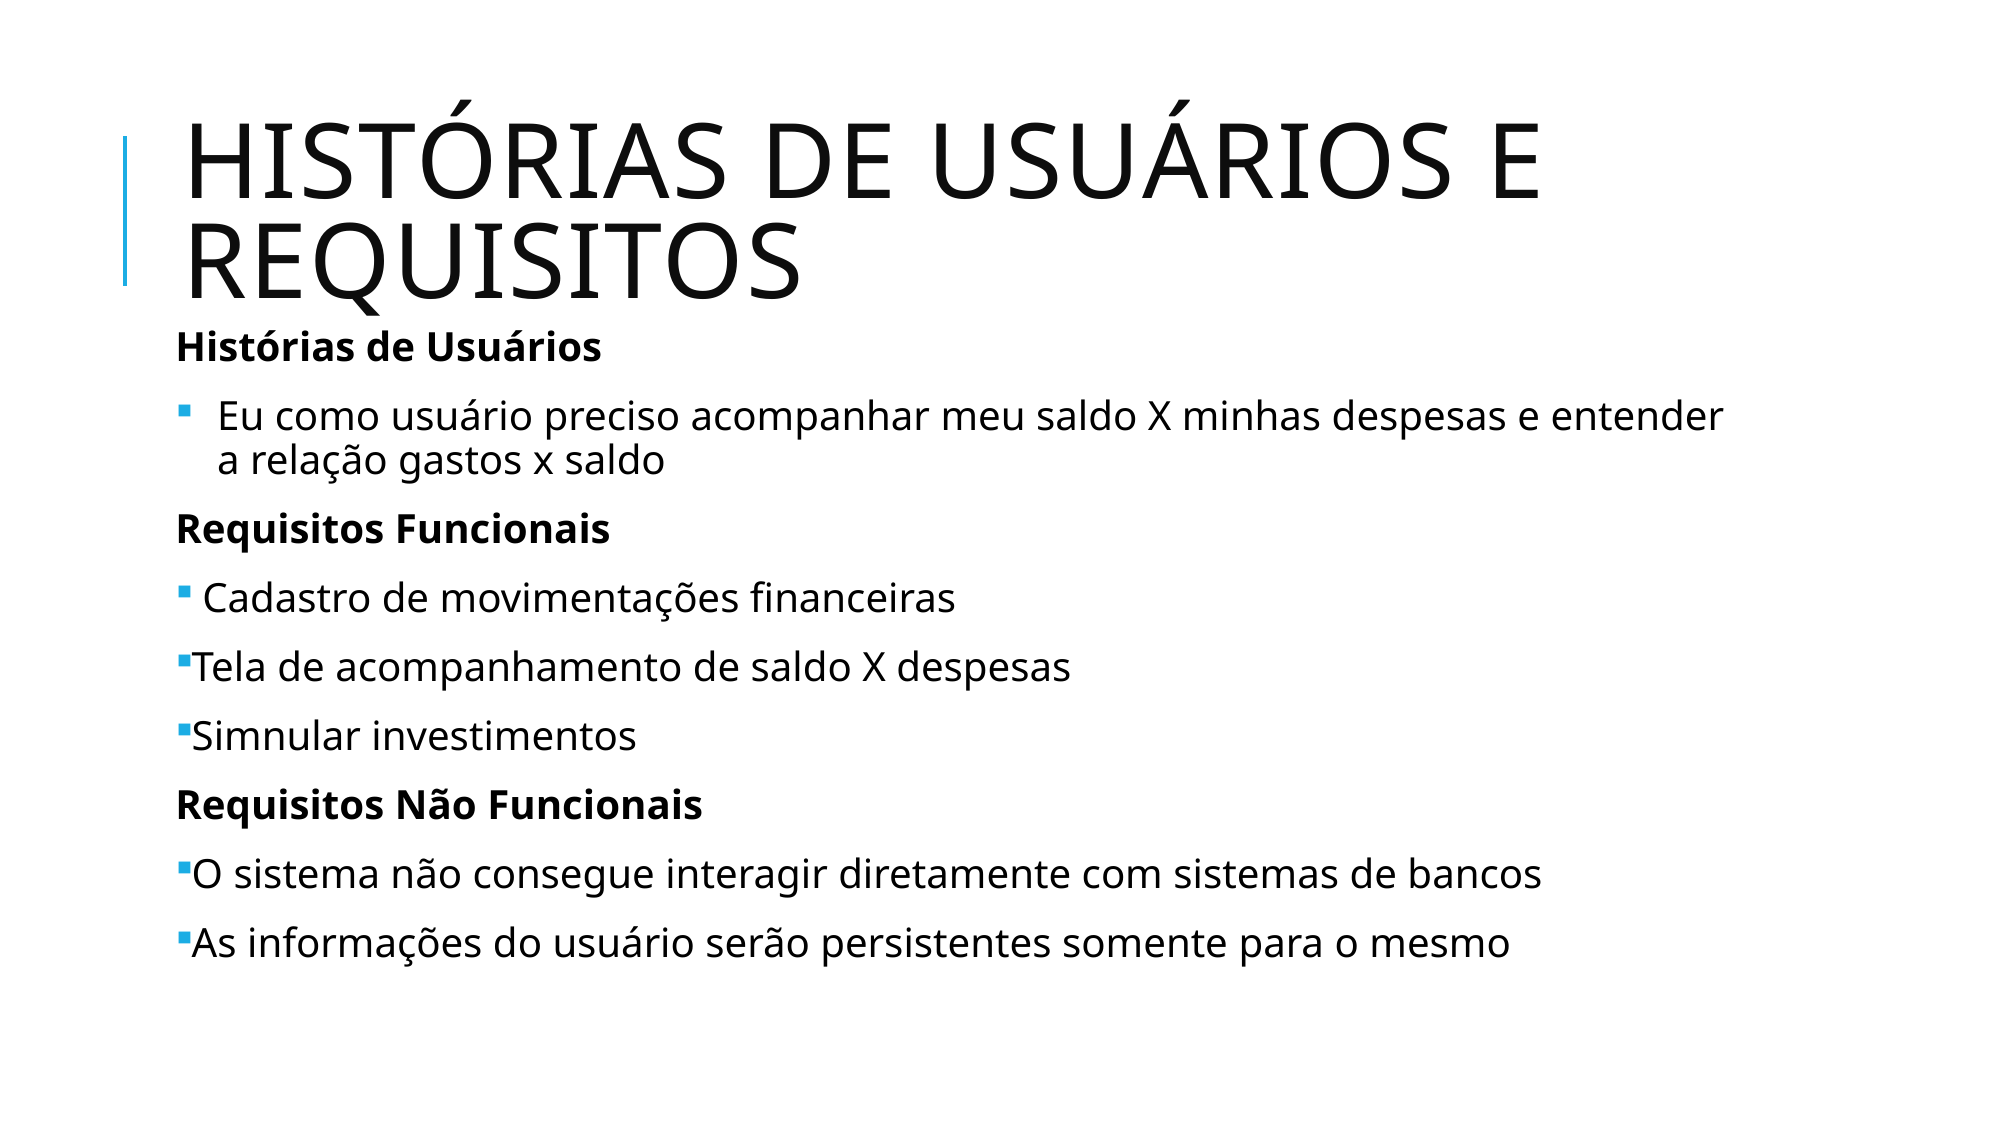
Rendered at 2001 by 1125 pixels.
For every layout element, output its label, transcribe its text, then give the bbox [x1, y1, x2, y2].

list Histórias de Usuários Eu como usuário preciso acompanhar meu saldo X minhas despesas e entender a relação gastos x saldo Requisitos Funcionais Cadastro de movimentações financeiras Tela de acompanhamento de saldo X despesas Simnular investimentos Requisitos Não Funcionais O sistema não consegue interagir diretamente com sistemas de bancos As informações do usuário serão persistentes somente para o mesmo [168, 319, 1763, 980]
title Histórias de Usuários e Requisitos [168, 96, 1763, 319]
